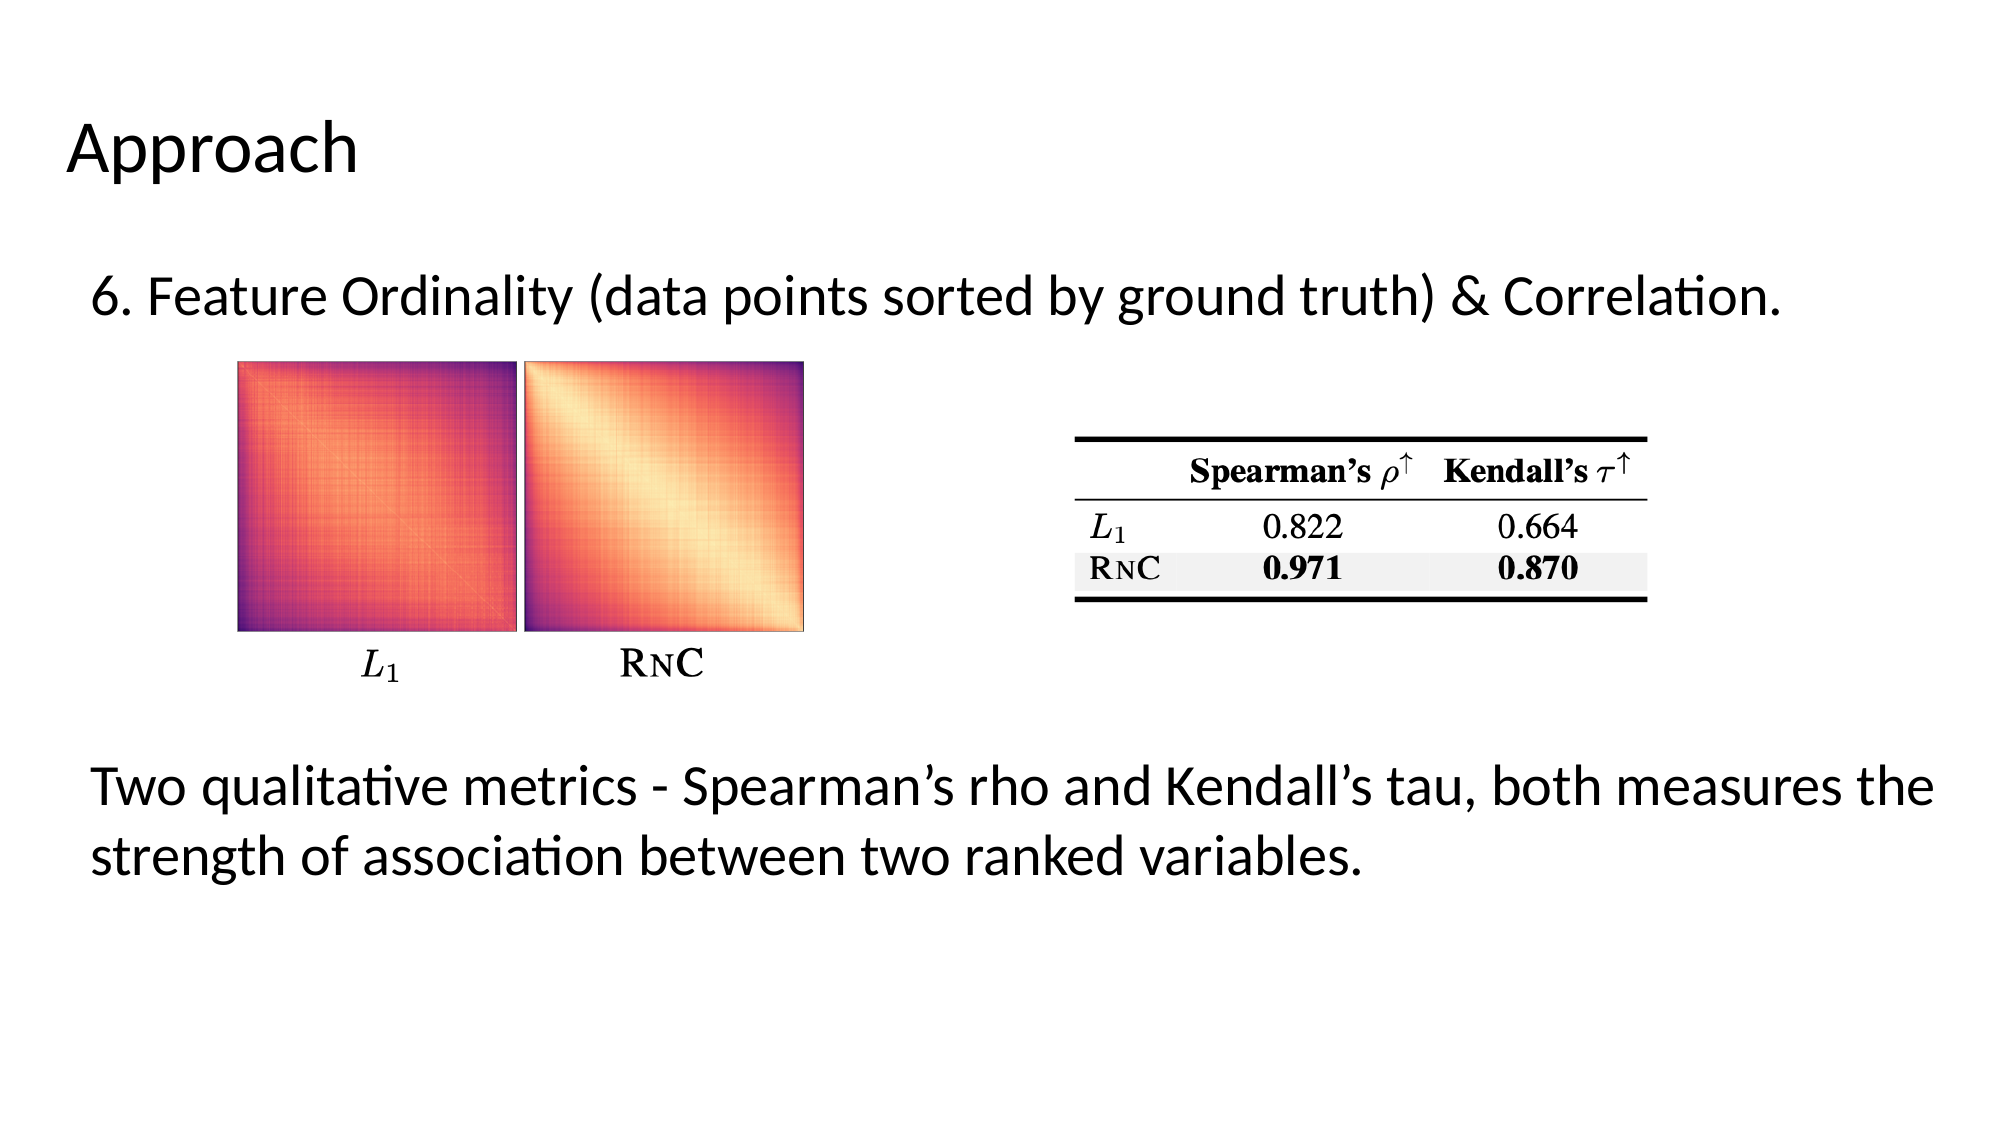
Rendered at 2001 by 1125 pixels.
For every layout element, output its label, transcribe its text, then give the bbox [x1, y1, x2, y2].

text_box Approach 6. Feature Ordinality (data points sorted by ground truth) & Correlation. Two qualitative metrics - Spearman’s rho and Kendall’s tau, both measures the strength of association between two ranked variables. [0, 0, 2000, 1035]
picture [1059, 426, 1660, 613]
picture [217, 346, 818, 693]
